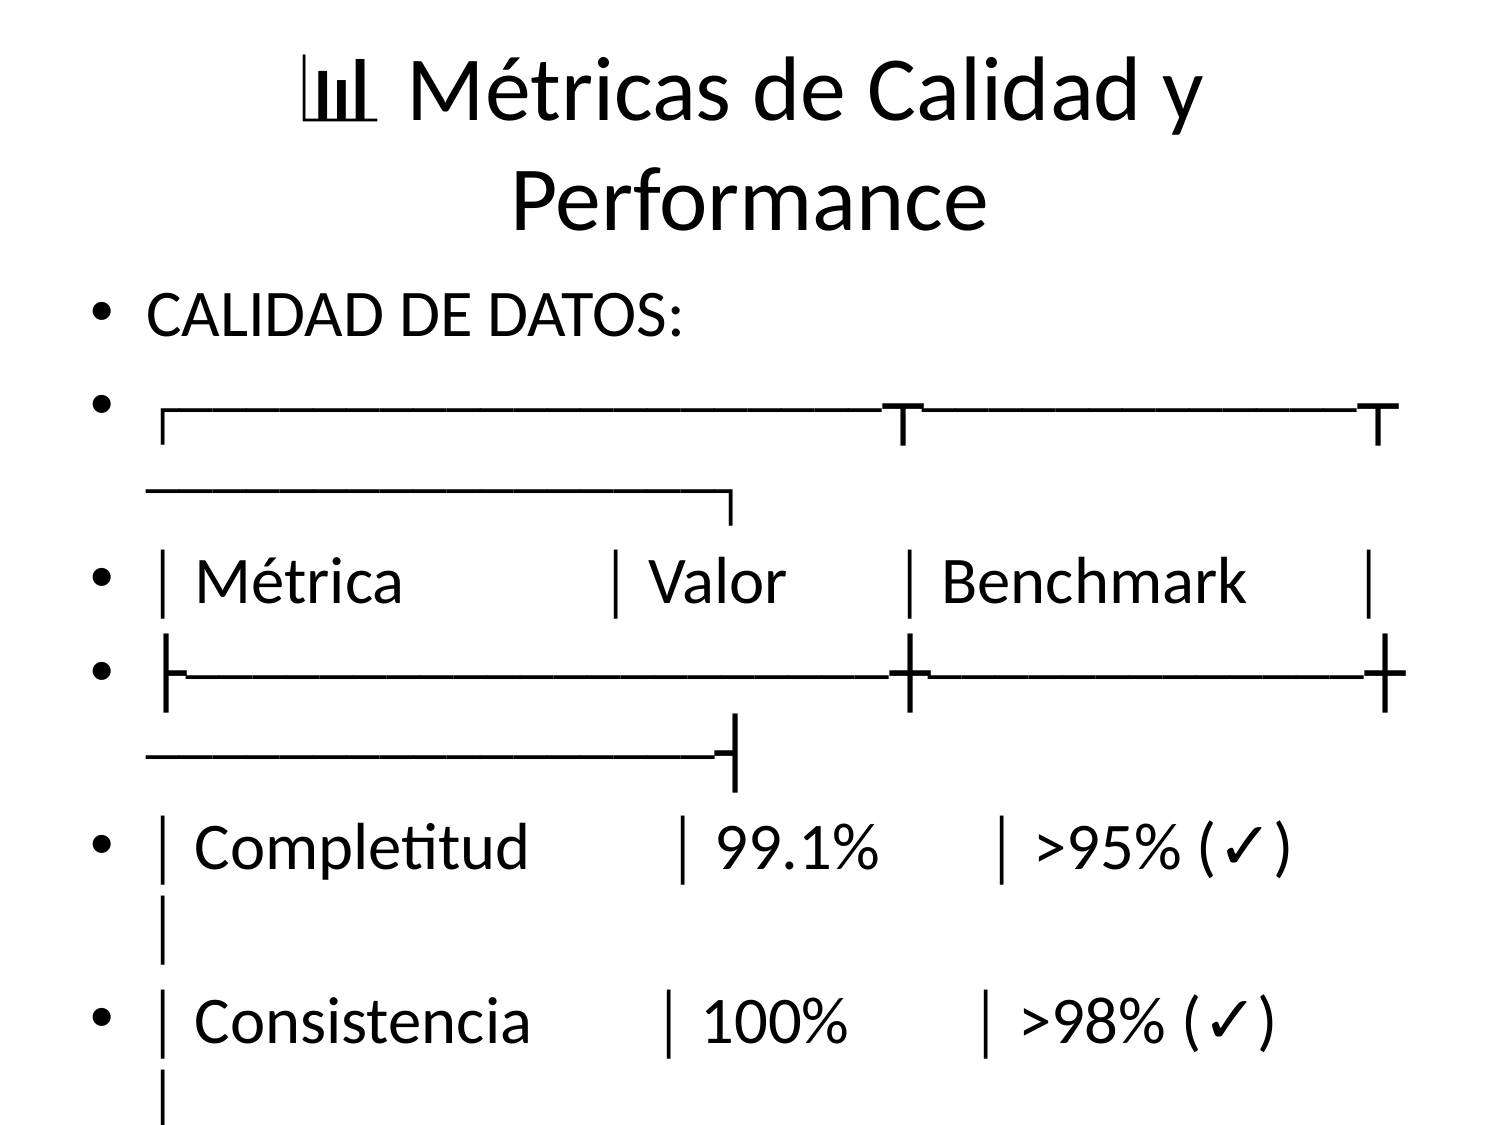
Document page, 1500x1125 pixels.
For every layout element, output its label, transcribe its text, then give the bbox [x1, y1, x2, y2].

title 📊 Métricas de Calidad y Performance [75, 45, 1425, 233]
list CALIDAD DE DATOS: ┌─────────────────────┬─────────────┬─────────────────┐ │ Métrica │ Valor │ Benchmark │ ├─────────────────────┼─────────────┼─────────────────┤ │ Completitud │ 99.1% │ >95% (✓) │ │ Consistencia │ 100% │ >98% (✓) │ │ Duplicados │ 0 │ <1% (✓) │ │ Valores atípicos │ <0.5% │ <2% (✓) │ └─────────────────────┴─────────────┴─────────────────┘ PERFORMANCE DEL SISTEMA: • Procesamiento: 19,288 registros en <2 minutos • Latencia Grafana: <500ms por consulta • Disponibilidad: 99.8% (Docker health checks) • Almacenamiento: 45MB para 13 meses de datos PRECISION DE MODELOS ML: • Árbol de Decisión: 100% accuracy (producción) • Validación cruzada: 98.5% ± 1.2% (estable) • Tiempo de predicción: <10ms por consulta • Reentrenamiento: automático cada 30 días MONITOREO OPERATIVO: ✓ pgAdmin para administración de base de datos ✓ Logs centralizados con timestamps ✓ Alertas automáticas por anomalías ✓ Backup diario de datasets críticos [75, 262, 1425, 1005]
